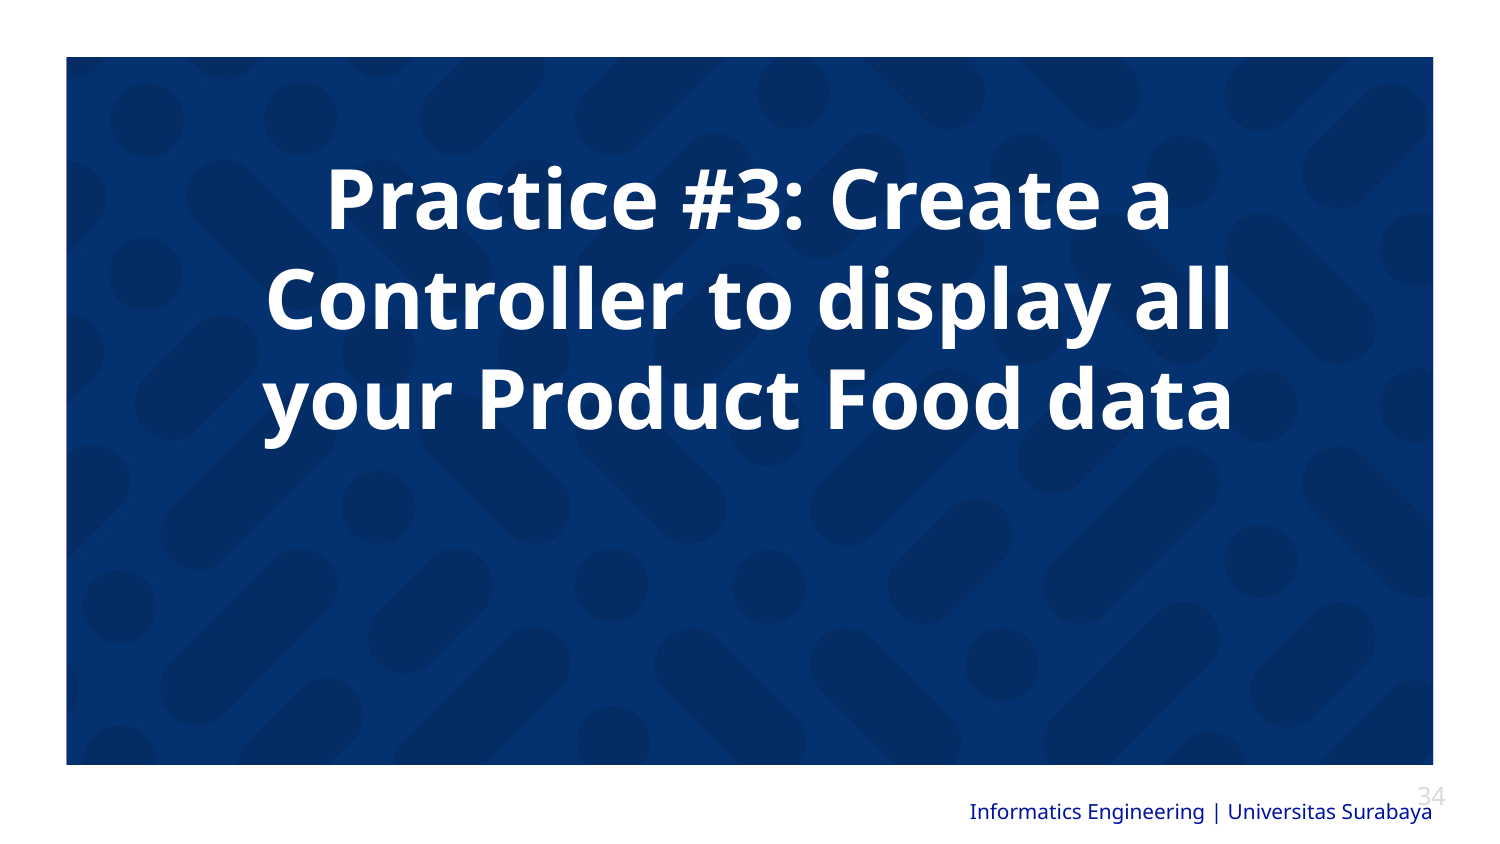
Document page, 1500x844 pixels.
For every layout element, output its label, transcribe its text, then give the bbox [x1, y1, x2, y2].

slide_number ‹#› [1402, 764, 1493, 830]
title Practice #3: Create a Controller to display all your Product Food data [185, 382, 1314, 462]
picture [66, 57, 1434, 765]
text_box Informatics Engineering | Universitas Surabaya [953, 791, 1448, 828]
